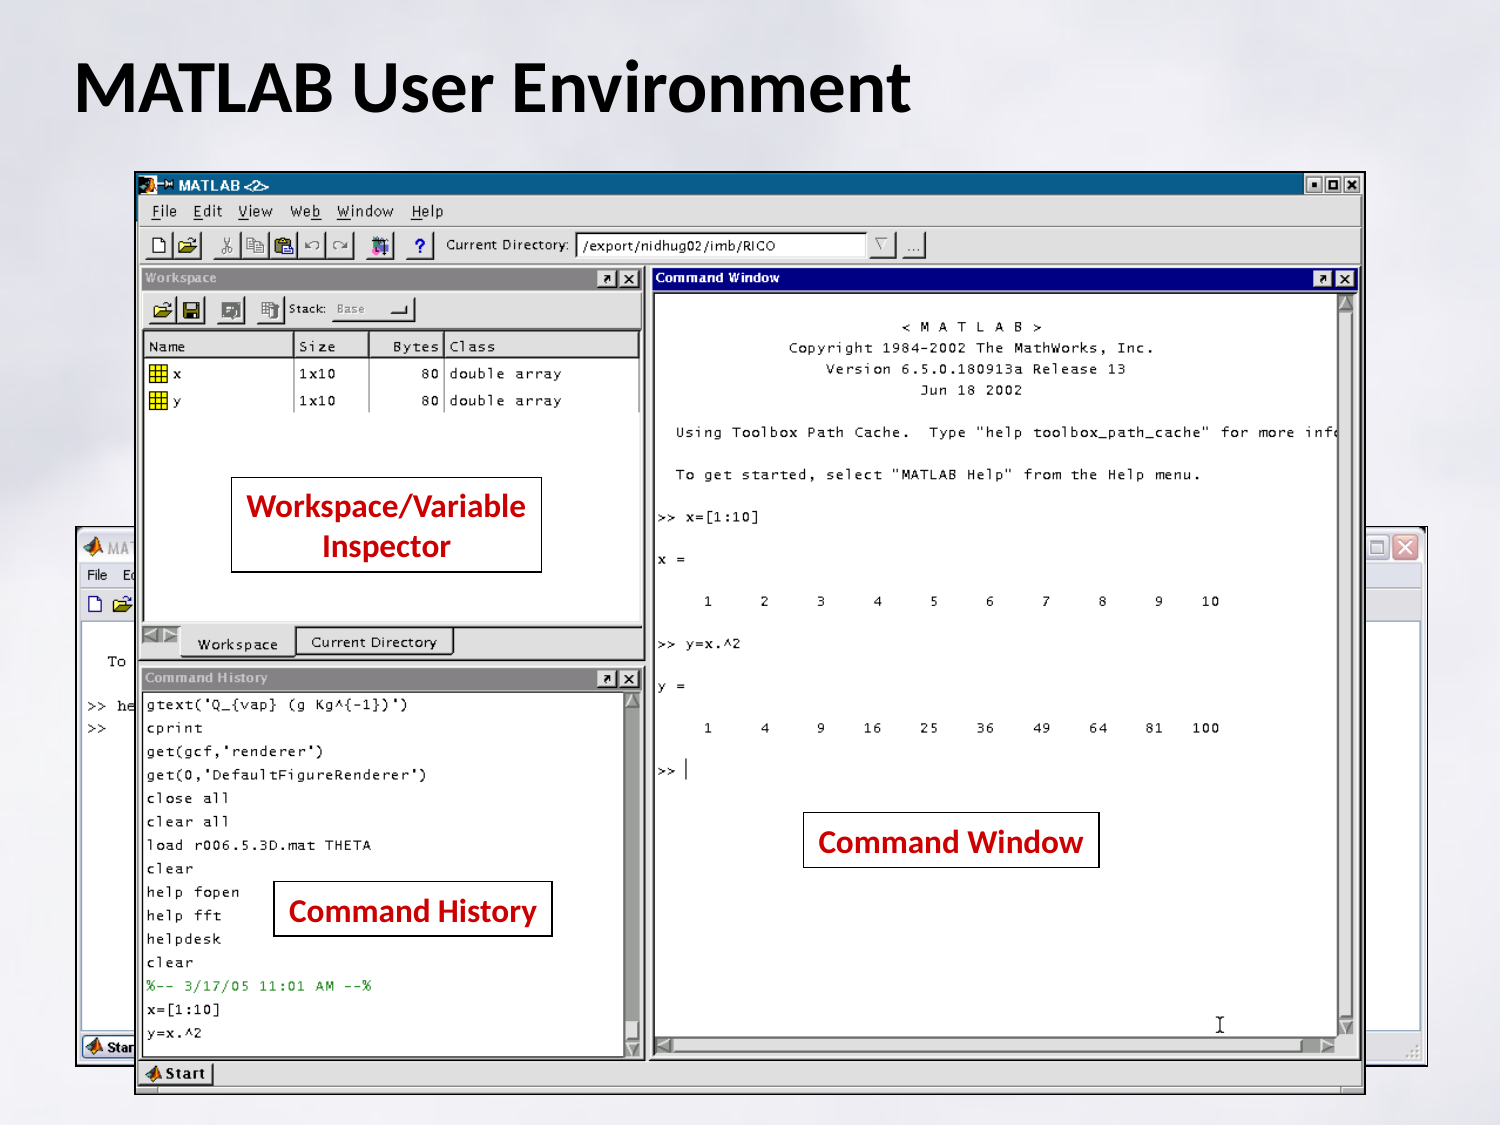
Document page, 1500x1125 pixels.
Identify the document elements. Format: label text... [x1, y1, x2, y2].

picture [76, 526, 135, 1066]
text_box [0, 0, 1500, 1125]
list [135, 172, 1365, 1095]
picture [1365, 526, 1427, 1066]
title MATLAB User Environment [58, 34, 1442, 130]
